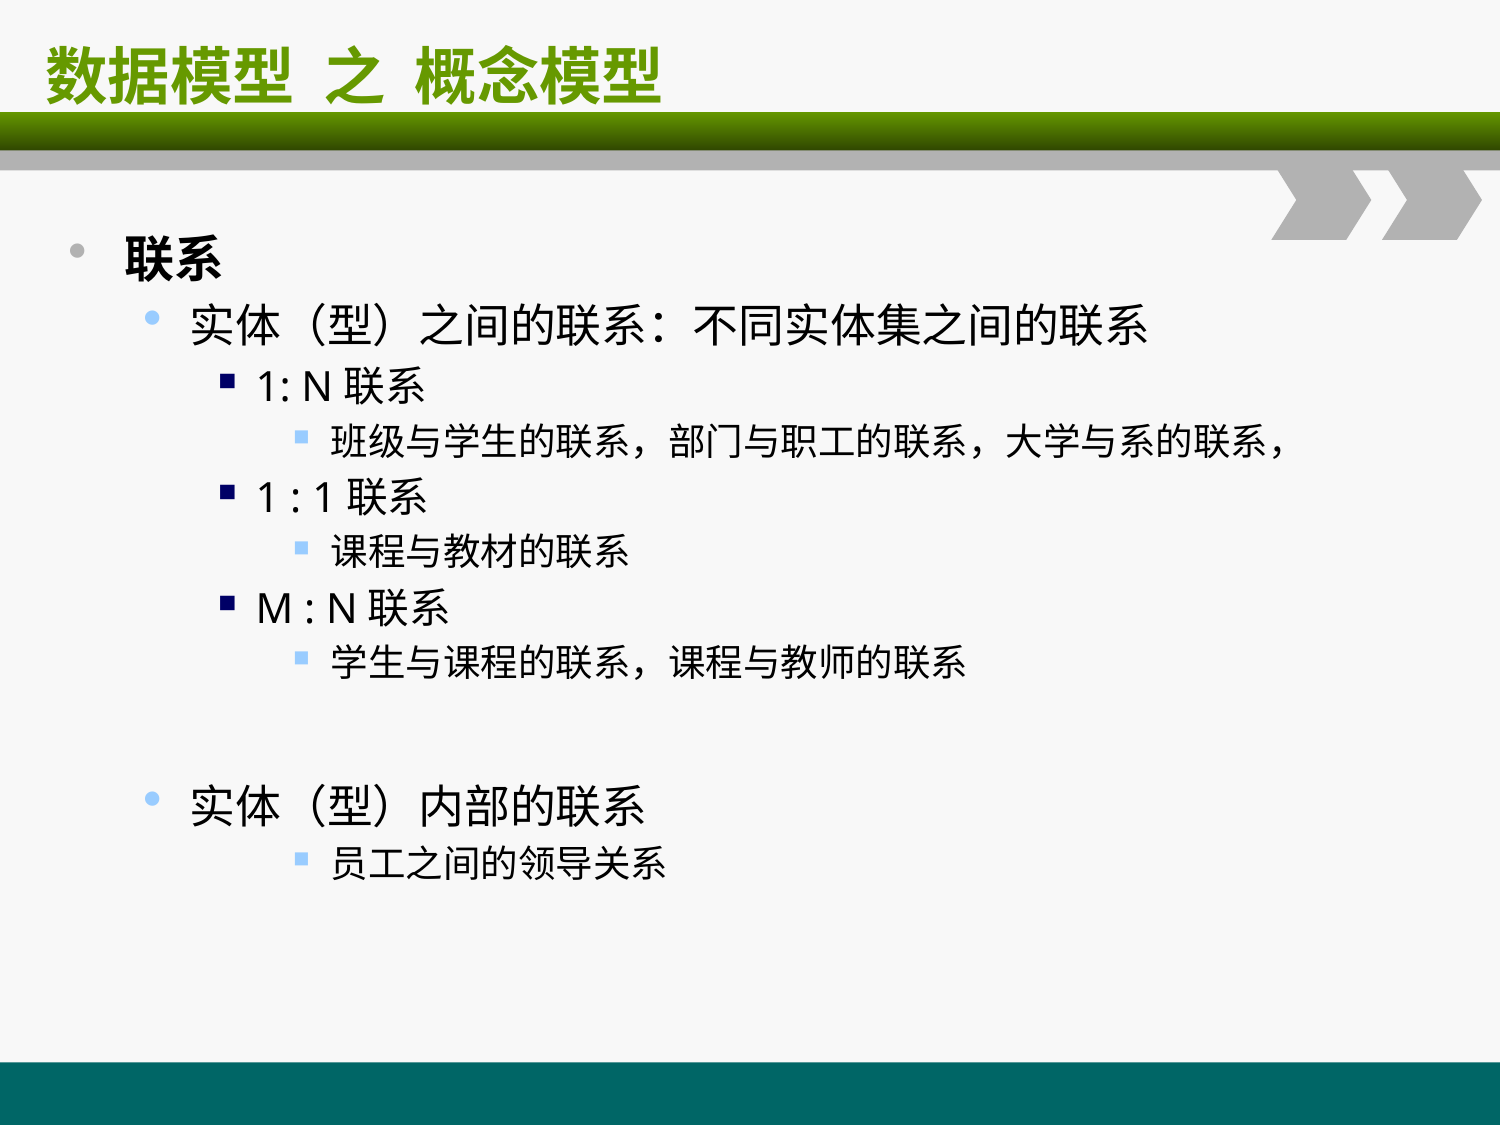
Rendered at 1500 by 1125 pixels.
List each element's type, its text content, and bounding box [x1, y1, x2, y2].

list 联系 实体（型）之间的联系：不同实体集之间的联系 1: N联系 班级与学生的联系，部门与职工的联系，大学与系的联系， 1 : 1联系 课程与教材的联系 M : N联系 学生与课程的联系，课程与教师的联系 实体（型）内部的联系 员工之间的领导关系 [53, 219, 1463, 953]
title 数据模型 之 概念模型 [30, 24, 1463, 125]
